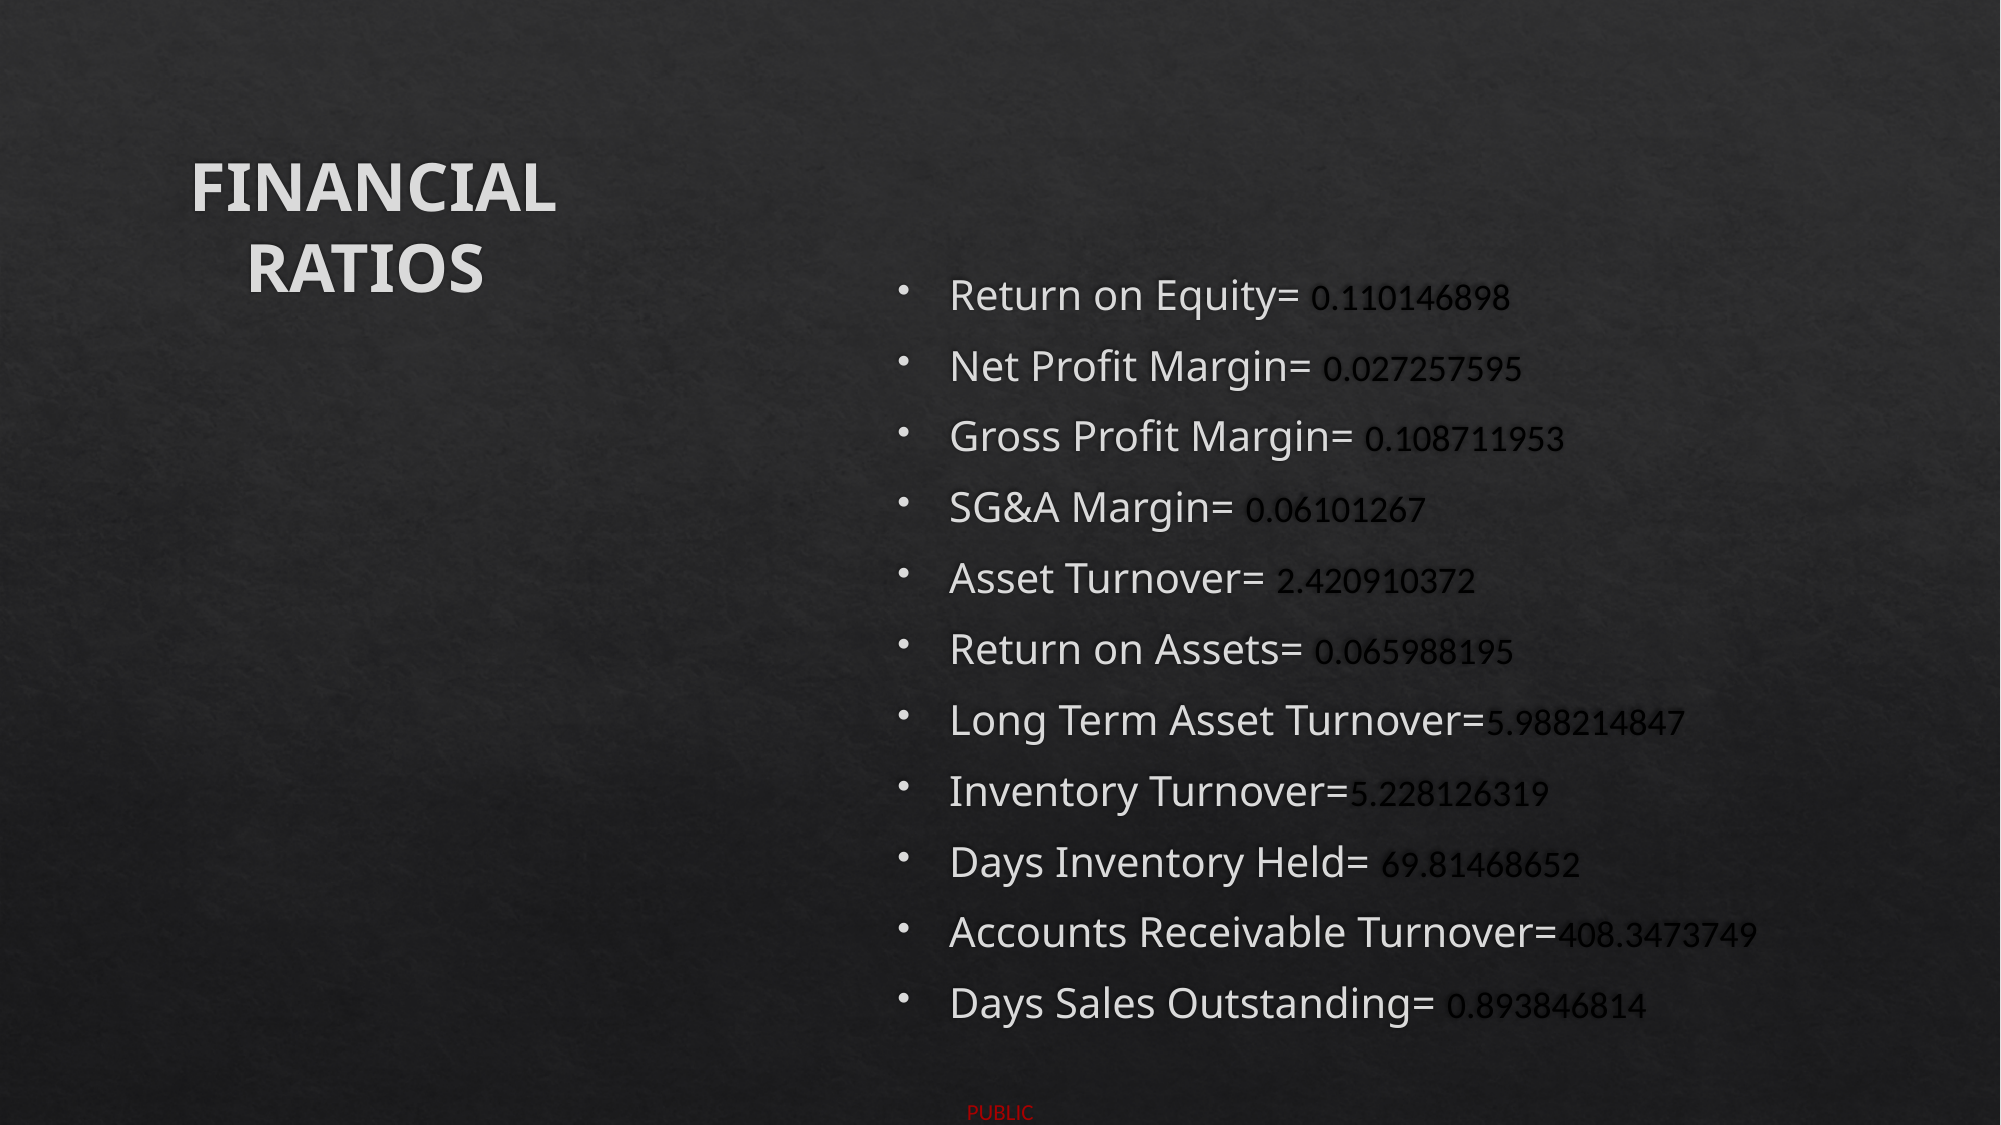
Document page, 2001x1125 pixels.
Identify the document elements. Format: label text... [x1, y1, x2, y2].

list Return on Equity= 0.110146898 Net Profit Margin= 0.027257595 Gross Profit Margin= 0.108711953 SG&A Margin= 0.06101267 Asset Turnover= 2.420910372 Return on Assets= 0.065988195 Long Term Asset Turnover=5.988214847 Inventory Turnover=5.228126319 Days Inventory Held= 69.81468652 Accounts Receivable Turnover=408.3473749 Days Sales Outstanding= 0.893846814 [877, 260, 1930, 1111]
title FINANCIAL RATIOS [70, 14, 679, 313]
